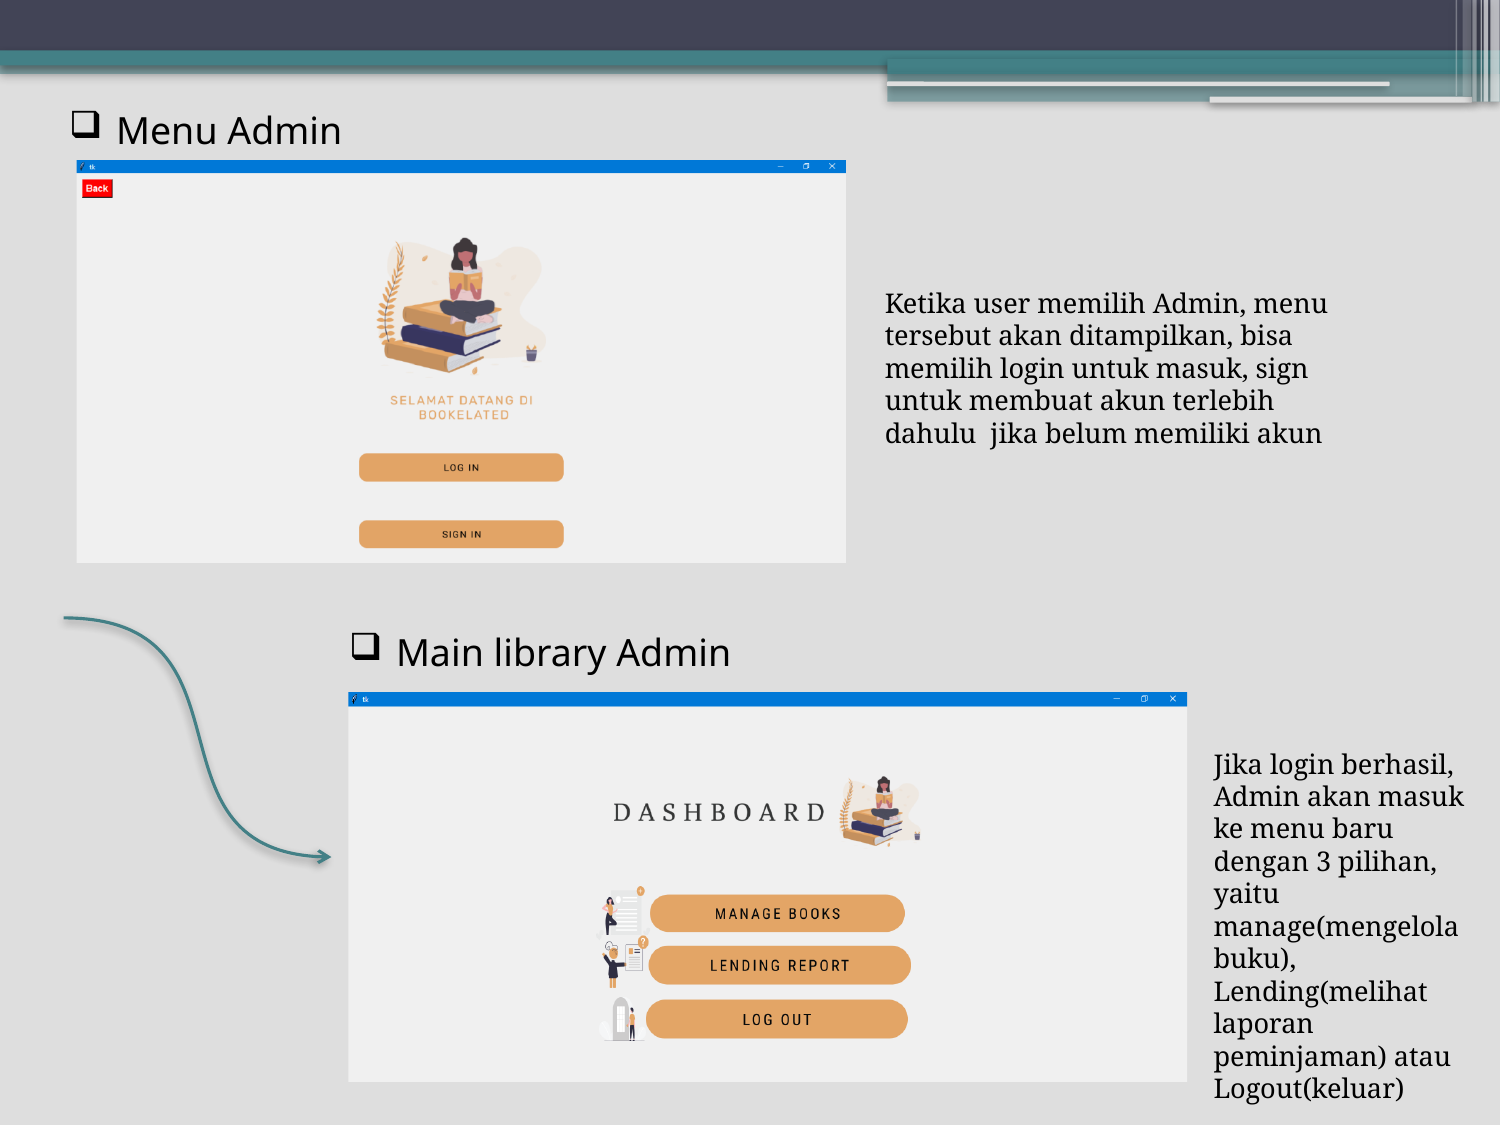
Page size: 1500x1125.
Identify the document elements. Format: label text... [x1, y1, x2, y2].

text_box Jika login berhasil, Admin akan masuk ke menu baru dengan 3 pilihan, yaitu manage(mengelola buku), Lending(melihat laporan peminjaman) atau Logout(keluar) [1198, 739, 1495, 1112]
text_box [63, 617, 332, 858]
picture [76, 160, 847, 563]
text_box Ketika user memilih Admin, menu tersebut akan ditampilkan, bisa memilih login untuk masuk, sign untuk membuat akun terlebih dahulu jika belum memiliki akun [870, 278, 1347, 457]
picture [348, 692, 1188, 1082]
text_box Main library Admin [337, 621, 747, 682]
text_box Menu Admin [54, 100, 358, 160]
